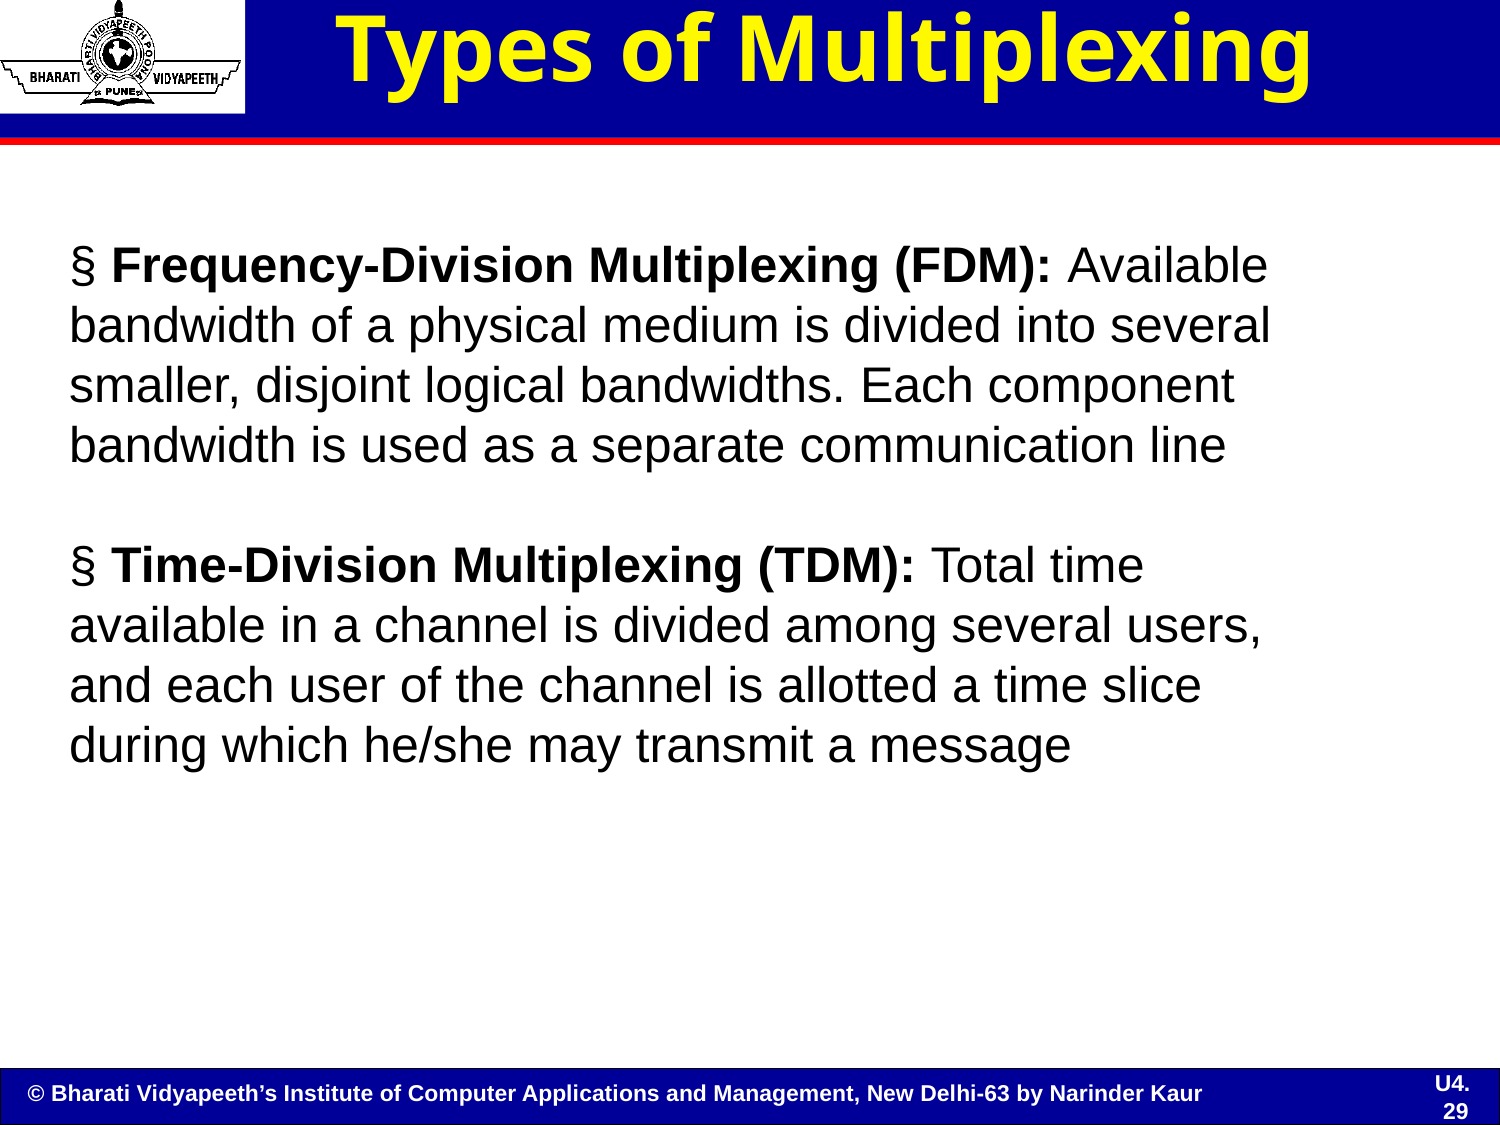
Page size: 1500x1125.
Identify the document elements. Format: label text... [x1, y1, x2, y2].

picture [0, 0, 150, 106]
text_box § Frequency-Division Multiplexing (FDM): Available bandwidth of a physical medium is divided into several smaller, disjoint logical bandwidths. Each component bandwidth is used as a separate communication line § Time-Division Multiplexing (TDM): Total time available in a channel is divided among several users, and each user of the channel is allotted a time slice during which he/she may transmit a message [54, 224, 1471, 780]
title Types of Multiplexing [150, 0, 1500, 197]
